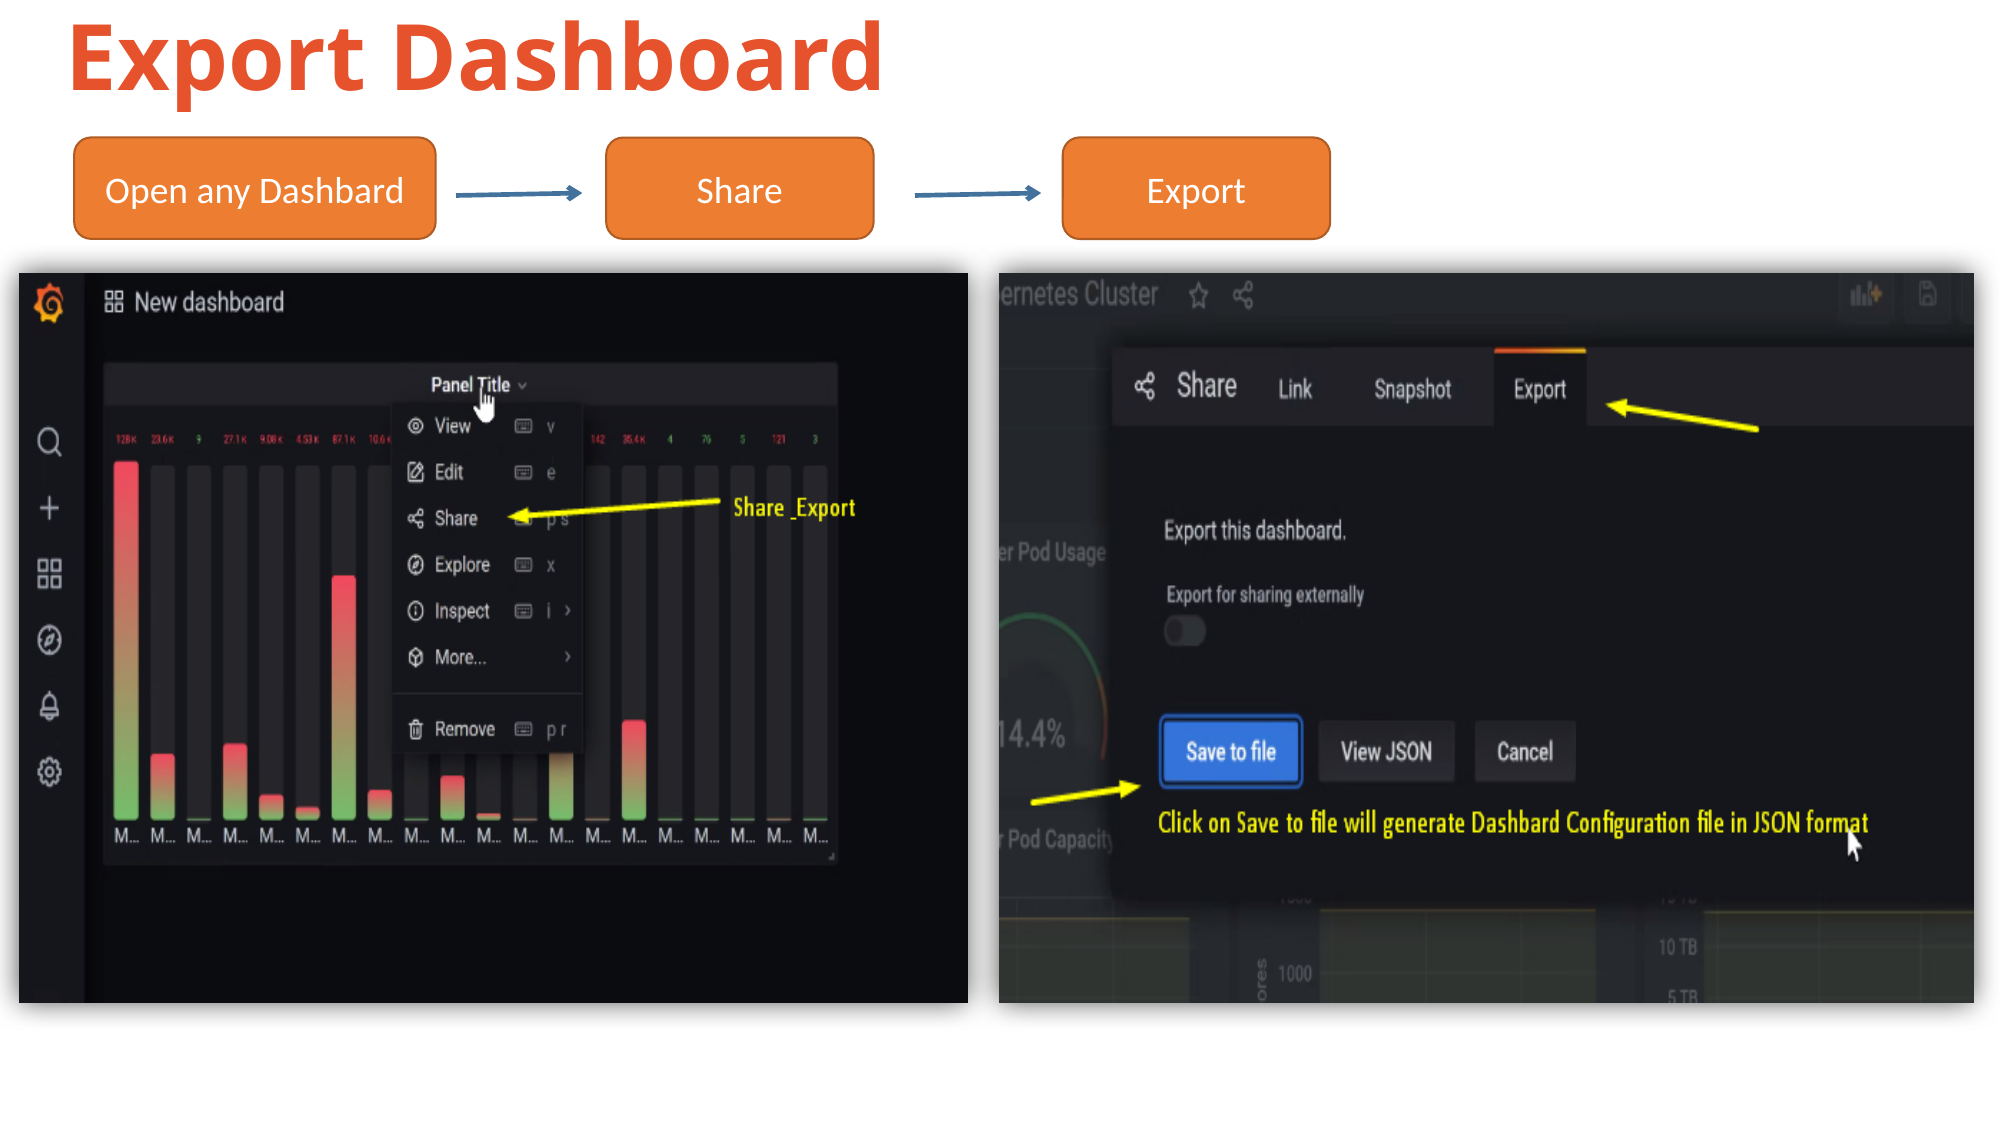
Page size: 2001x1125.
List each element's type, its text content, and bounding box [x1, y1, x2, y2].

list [999, 273, 1974, 1004]
text_box Share [605, 136, 875, 240]
text_box Open any Dashbard [73, 136, 437, 240]
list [19, 273, 968, 1004]
text_box Export Dashboard [50, 0, 1776, 121]
text_box Export [1061, 136, 1332, 241]
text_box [455, 192, 583, 196]
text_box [914, 192, 1042, 196]
